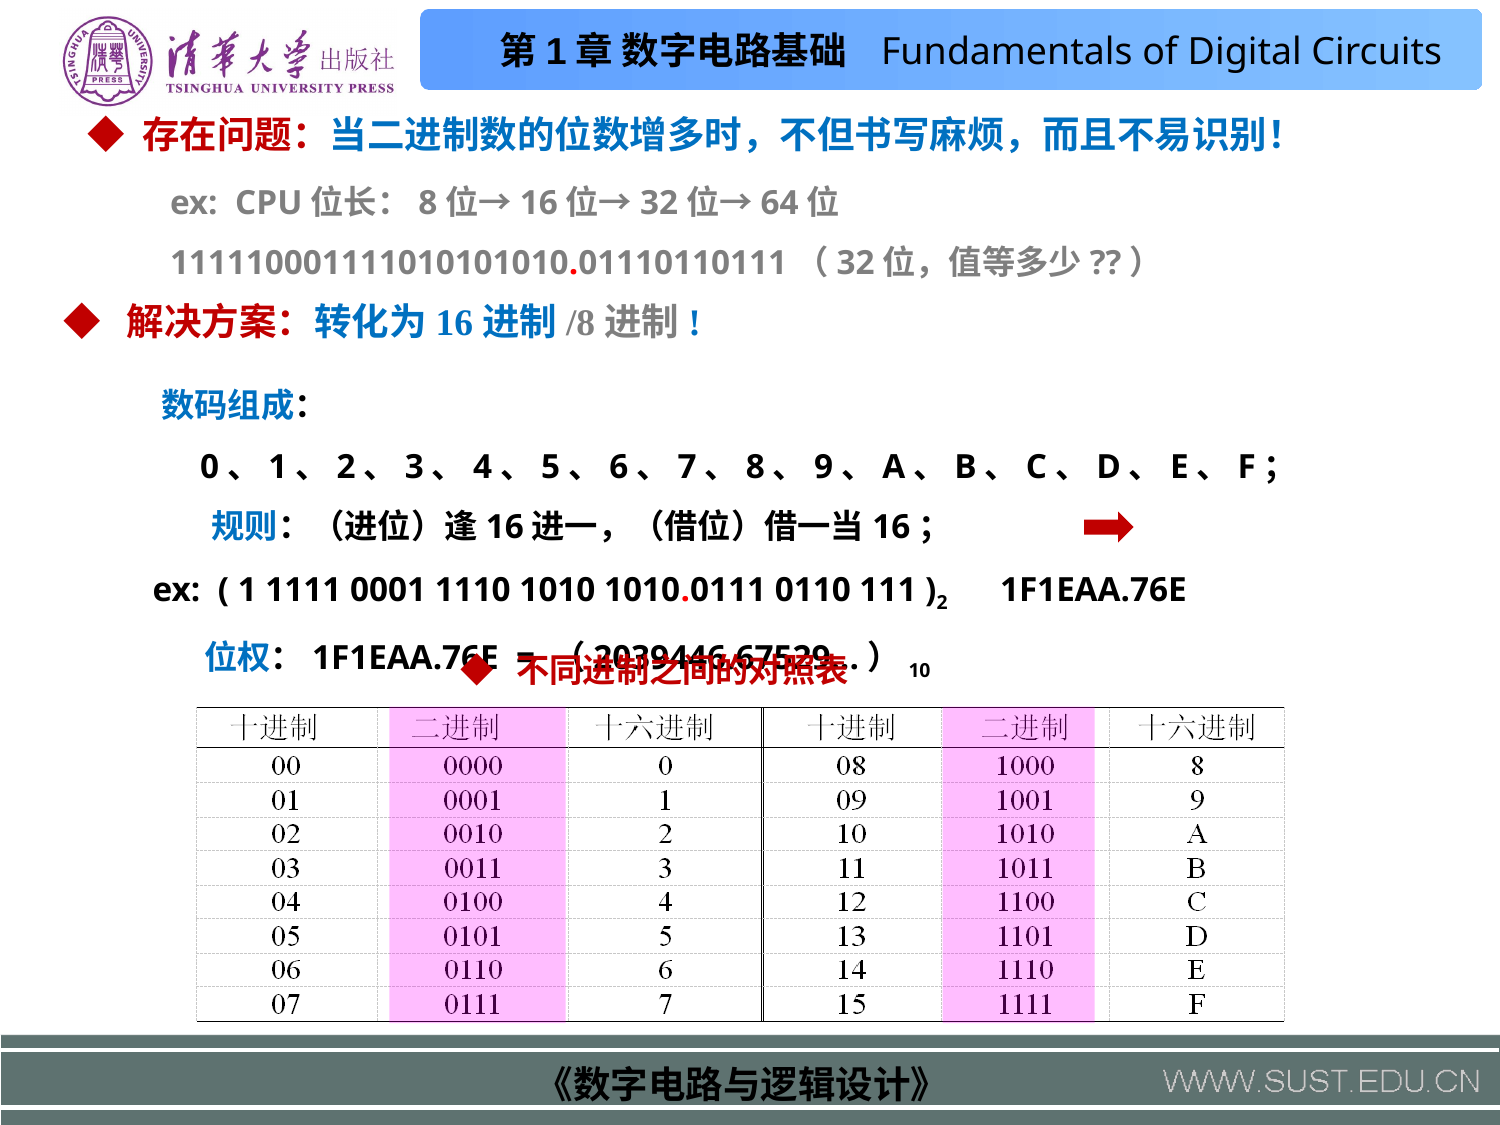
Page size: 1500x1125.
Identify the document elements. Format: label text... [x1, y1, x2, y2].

text_box 数码组成：0、1、2、3、4、5、6、7、8、9、A、B、C、D、E、F； 规则：（进位）逢16进一，（借位）借一当16； ex: ( 1 1111 0001 1110 1010 1010.0111 0110 111 )2 1F1EAA.76E 位权：1F1EAA.76E = （2039446.67529...）10 [129, 350, 1410, 689]
text_box ◆ 不同进制之间的对照表 [445, 642, 864, 697]
text_box ex: CPU位长：8位→16位→32位→64位 111110001111010101010.01110110111（32位，值等多少??） [155, 164, 1338, 289]
text_box [1084, 511, 1134, 543]
picture [59, 8, 397, 116]
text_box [191, 704, 1301, 1026]
text_box ◆ 存在问题：当二进制数的位数增多时，不但书写麻烦，而且不易识别！ [72, 104, 1432, 164]
text_box ◆ 解决方案：转化为16进制/8进制! [48, 290, 829, 350]
text_box 2. 十进制代码 [1151, 1057, 1492, 1105]
